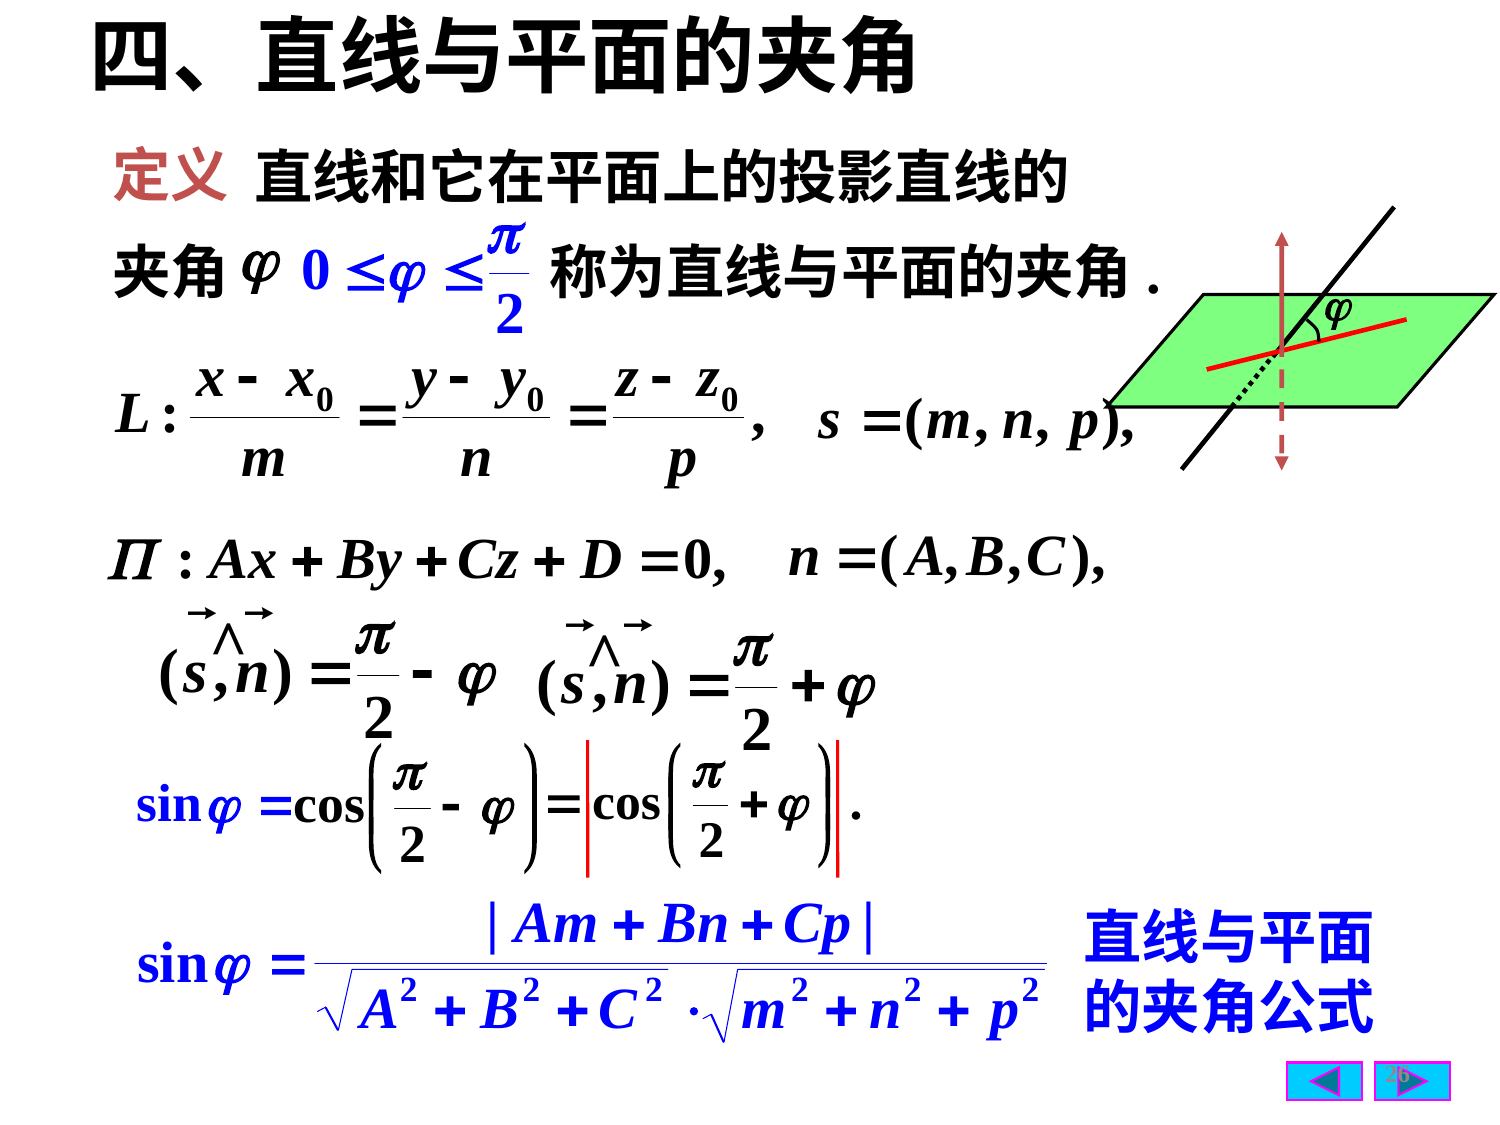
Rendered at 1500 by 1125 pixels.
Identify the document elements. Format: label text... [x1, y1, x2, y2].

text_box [103, 532, 729, 598]
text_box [292, 739, 539, 877]
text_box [812, 392, 1139, 458]
text_box 直线与平面的夹角公式 [1068, 893, 1440, 1048]
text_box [135, 779, 287, 840]
title 四、直线与平面的夹角 [74, 0, 1350, 183]
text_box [156, 592, 503, 745]
slide_number 26 [1074, 1048, 1425, 1103]
text_box 定义 [89, 130, 253, 216]
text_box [1306, 294, 1357, 342]
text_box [239, 244, 286, 300]
text_box 称为直线与平面的夹角. [539, 227, 1176, 312]
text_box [310, 891, 1053, 1048]
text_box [784, 529, 1108, 595]
text_box 夹角 [97, 227, 293, 312]
text_box [1400, 294, 1495, 404]
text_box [534, 604, 882, 757]
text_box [135, 935, 305, 1002]
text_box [540, 739, 586, 872]
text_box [298, 200, 535, 340]
text_box 直线和它在平面上的投影直线的 [239, 132, 1303, 218]
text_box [109, 345, 769, 496]
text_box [587, 739, 838, 878]
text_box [838, 739, 864, 872]
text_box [1181, 206, 1395, 470]
text_box [1120, 326, 1176, 407]
